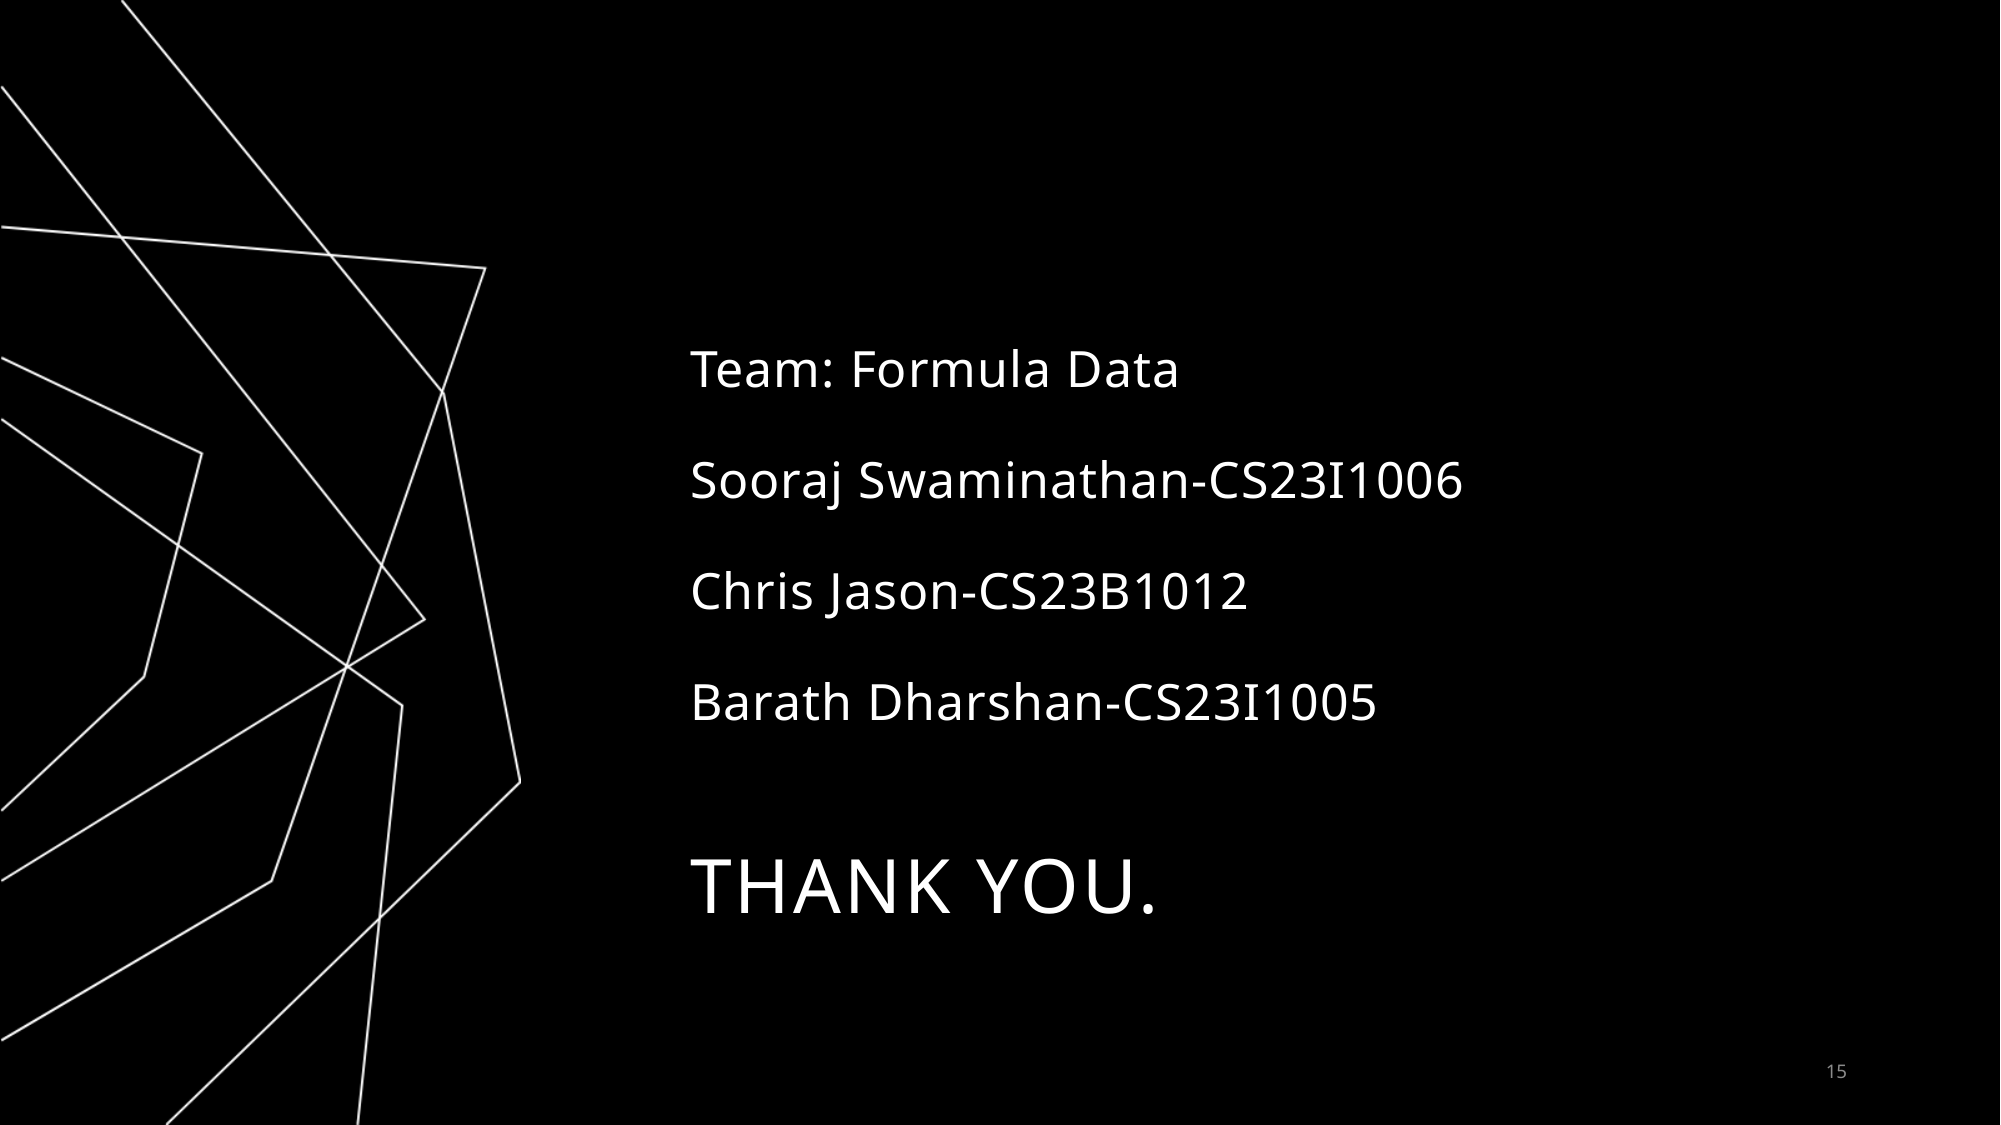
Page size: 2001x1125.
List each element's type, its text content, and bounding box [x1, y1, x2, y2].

slide_number <number> [1571, 1042, 1863, 1103]
title THANK YOU. [675, 768, 1361, 938]
subtitle Team: Formula Data Sooraj Swaminathan-CS23I1006 Chris Jason-CS23B1012 Barath Dharshan-CS23I1005 [675, 299, 1838, 768]
picture [0, 0, 521, 1125]
